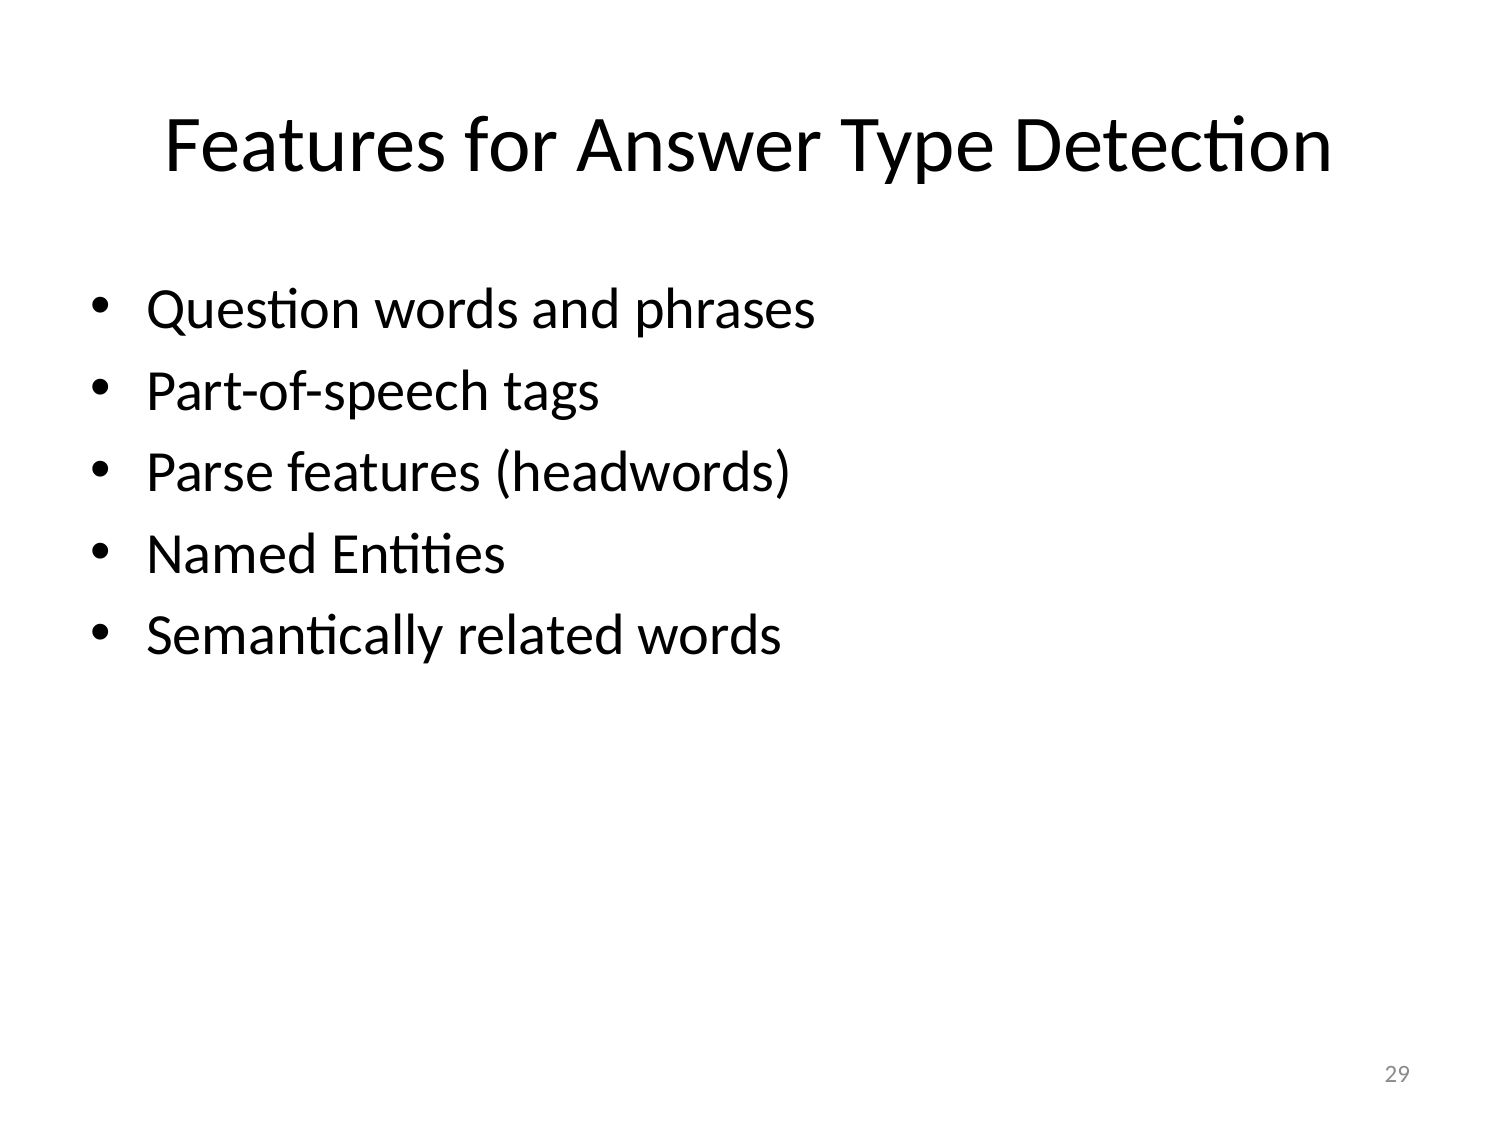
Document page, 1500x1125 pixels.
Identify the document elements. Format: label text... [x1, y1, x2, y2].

list Question words and phrases Part-of-speech tags Parse features (headwords) Named Entities Semantically related words [75, 262, 1425, 1005]
title Features for Answer Type Detection [75, 45, 1425, 233]
slide_number 29 [1074, 1042, 1425, 1103]
